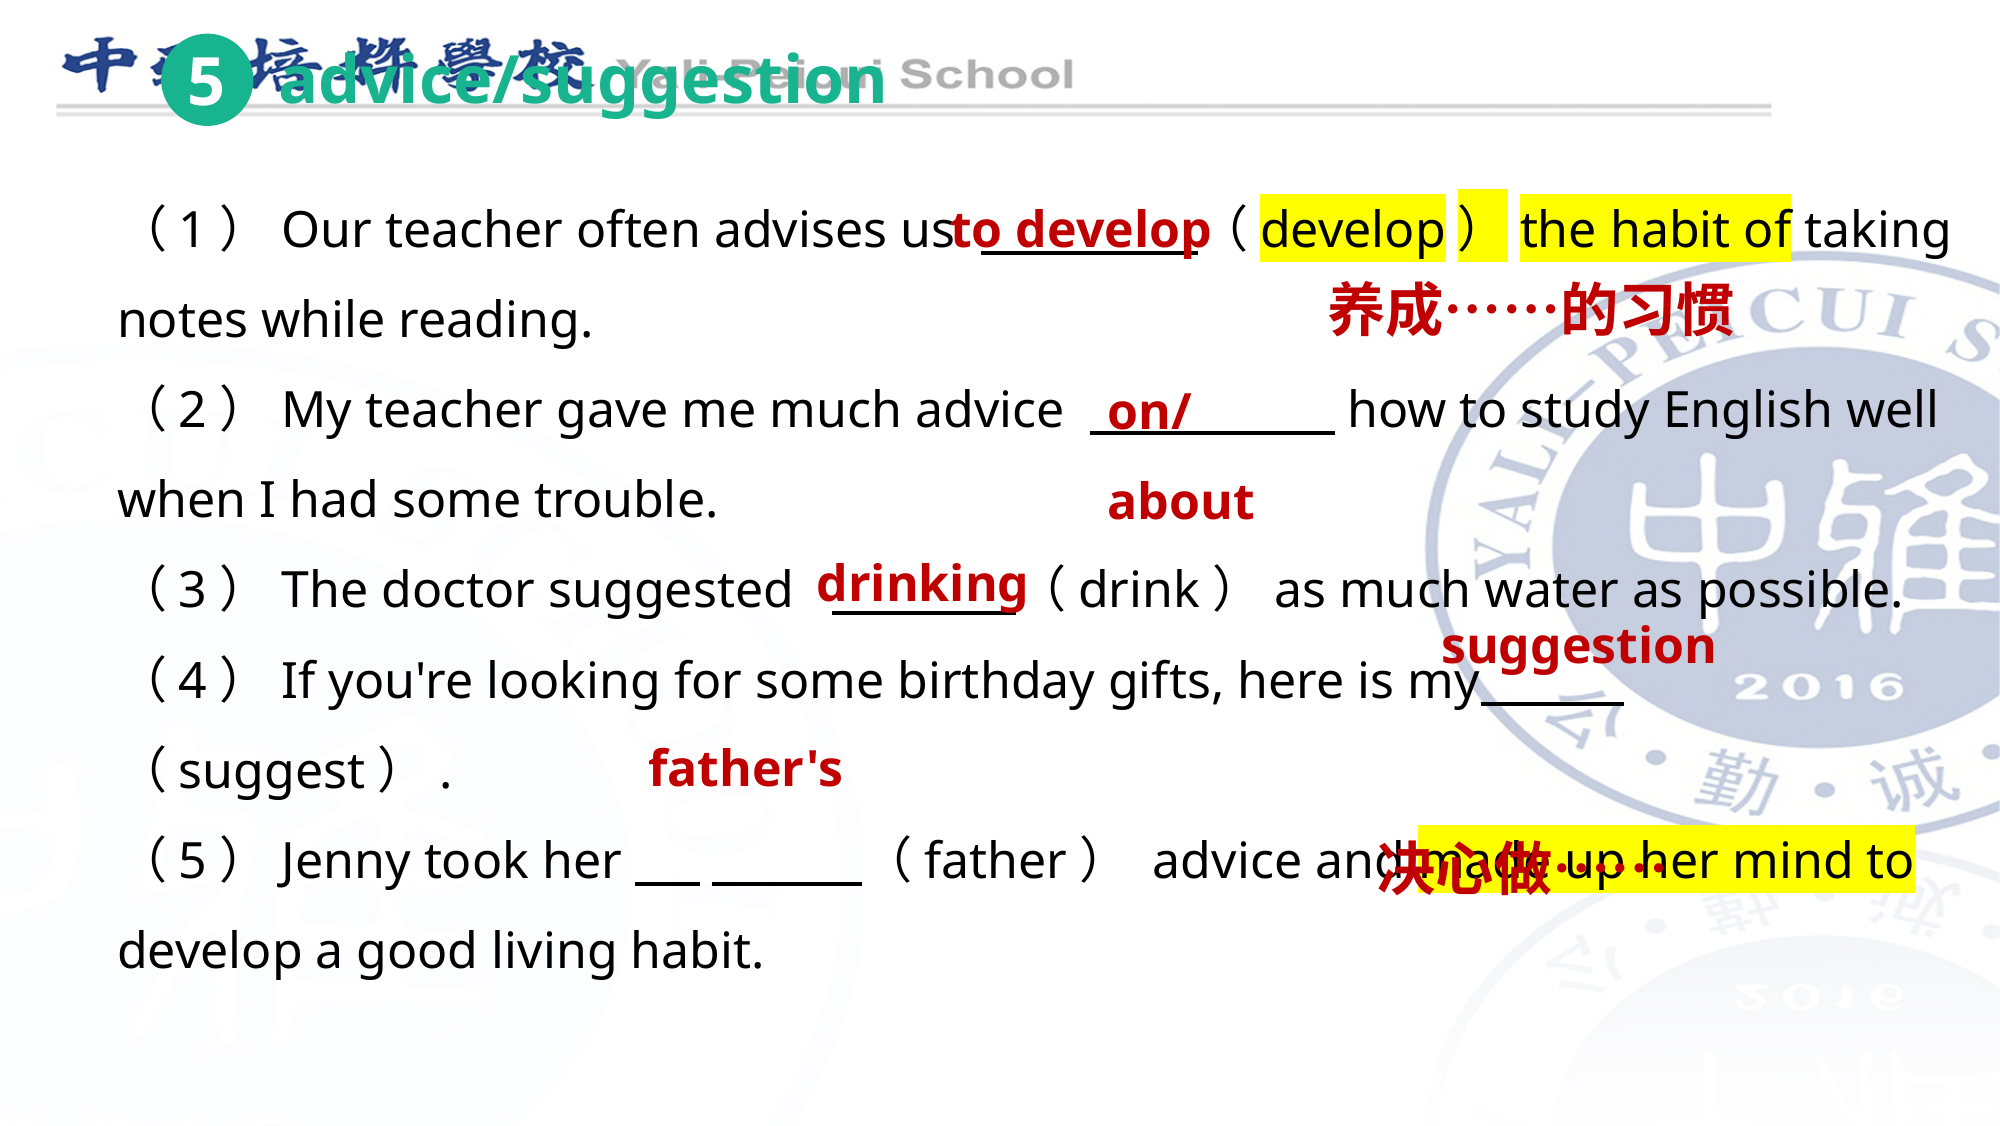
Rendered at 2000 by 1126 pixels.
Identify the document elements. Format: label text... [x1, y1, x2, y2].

text_box suggestion [1426, 575, 2000, 681]
text_box to develop [935, 160, 1363, 265]
text_box drinking [801, 513, 1147, 610]
text_box 养成……的习惯 [1312, 230, 1898, 351]
text_box 决心做…… [1362, 789, 1948, 910]
picture [0, 0, 2000, 1126]
text_box （4）If you're looking for some birthday gifts, here is my （suggest）. （5）Jenny took her （father） advice and made up her mind to develop a good living habit. [102, 610, 2000, 986]
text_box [160, 29, 986, 128]
text_box father's [633, 698, 1014, 804]
text_box on/about [1092, 342, 1394, 538]
text_box （1）Our teacher often advises us （develop）the habit of taking notes while reading. （2）My teacher gave me much advice how to study English well when I had some trouble. （3）The doctor suggested （drink）as much water as possible. [102, 159, 1988, 610]
